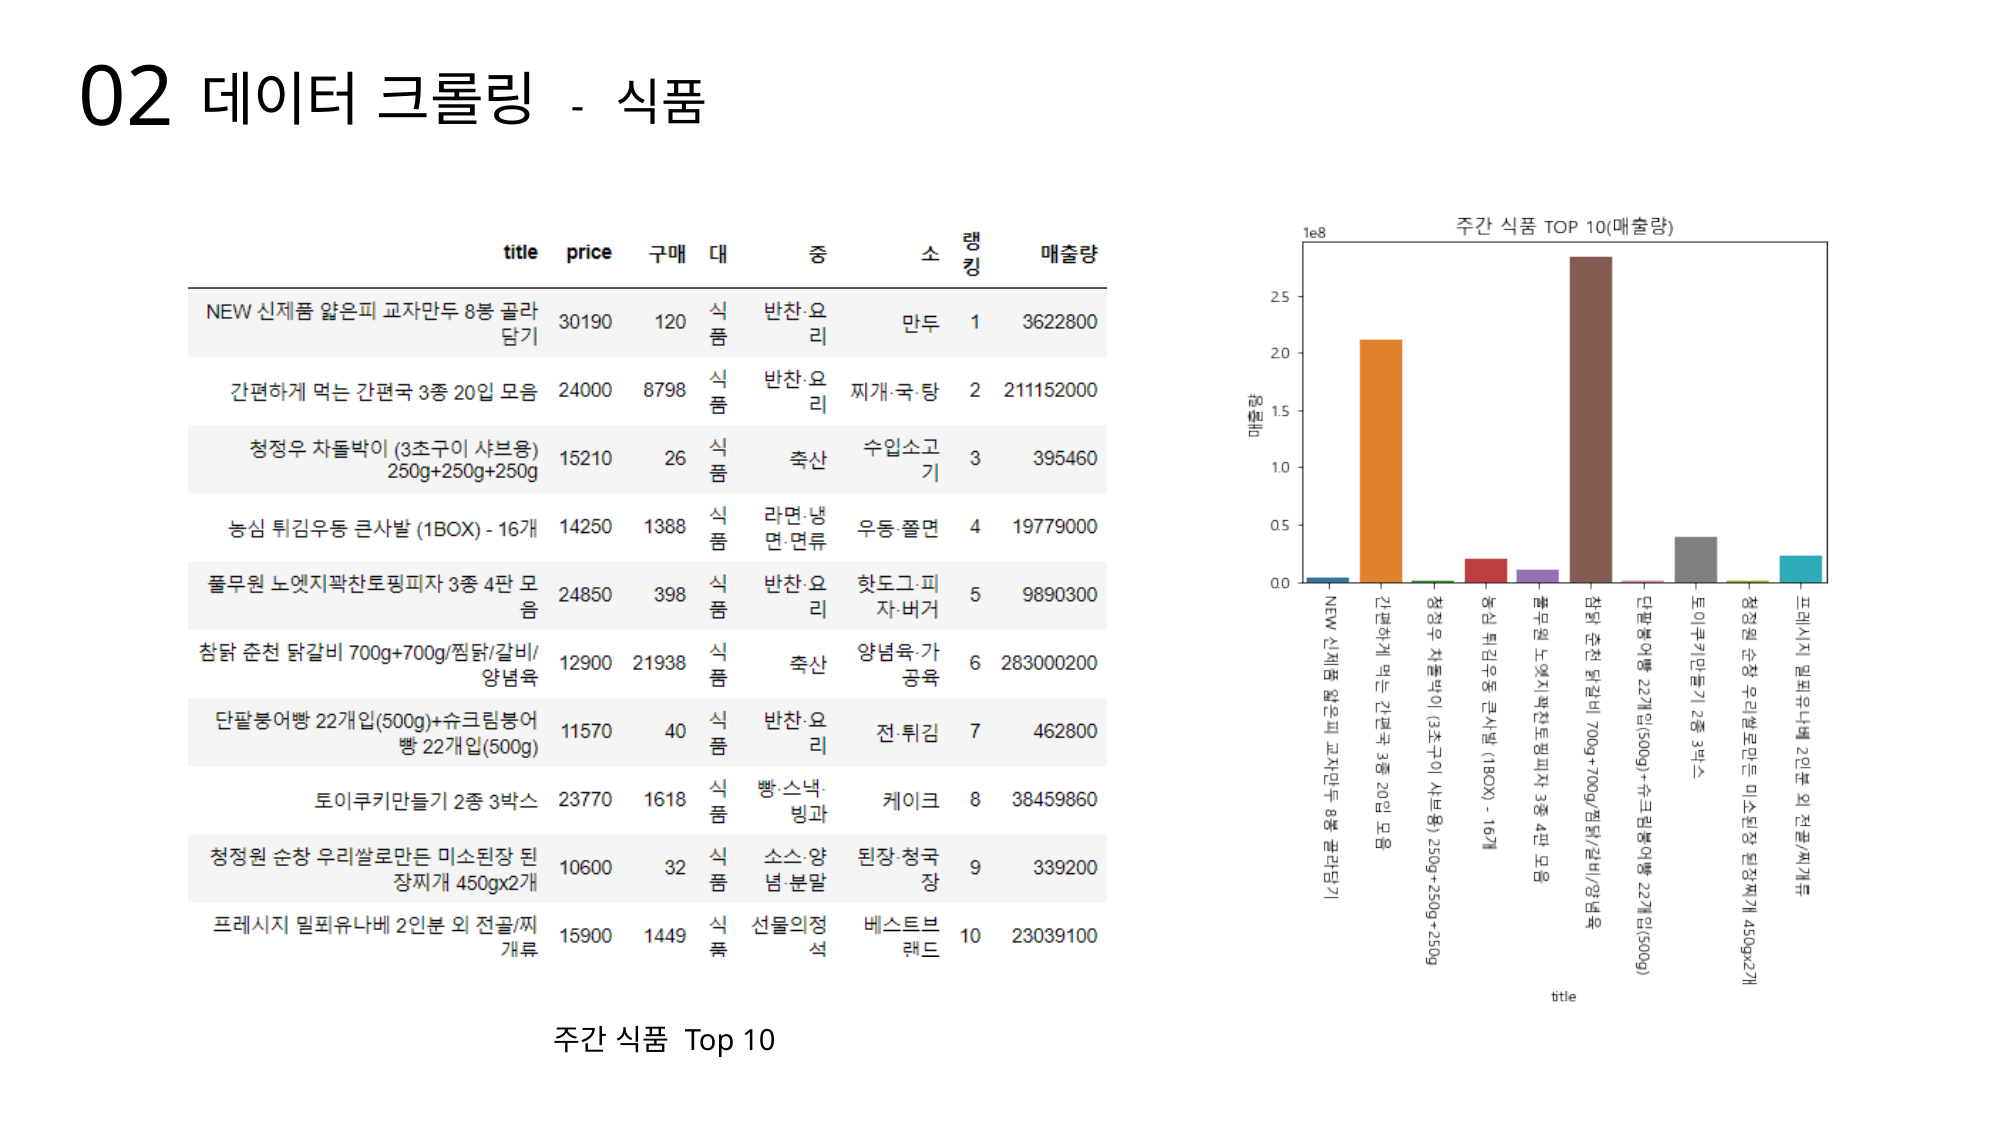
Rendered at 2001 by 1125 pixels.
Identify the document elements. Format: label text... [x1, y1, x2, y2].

picture [1238, 207, 1838, 1016]
text_box 주간 식품 Top 10 [223, 996, 1107, 1064]
text_box 02 [63, 34, 615, 150]
text_box 데이터 크롤링 - 식품 [185, 54, 736, 140]
picture [188, 225, 1113, 958]
